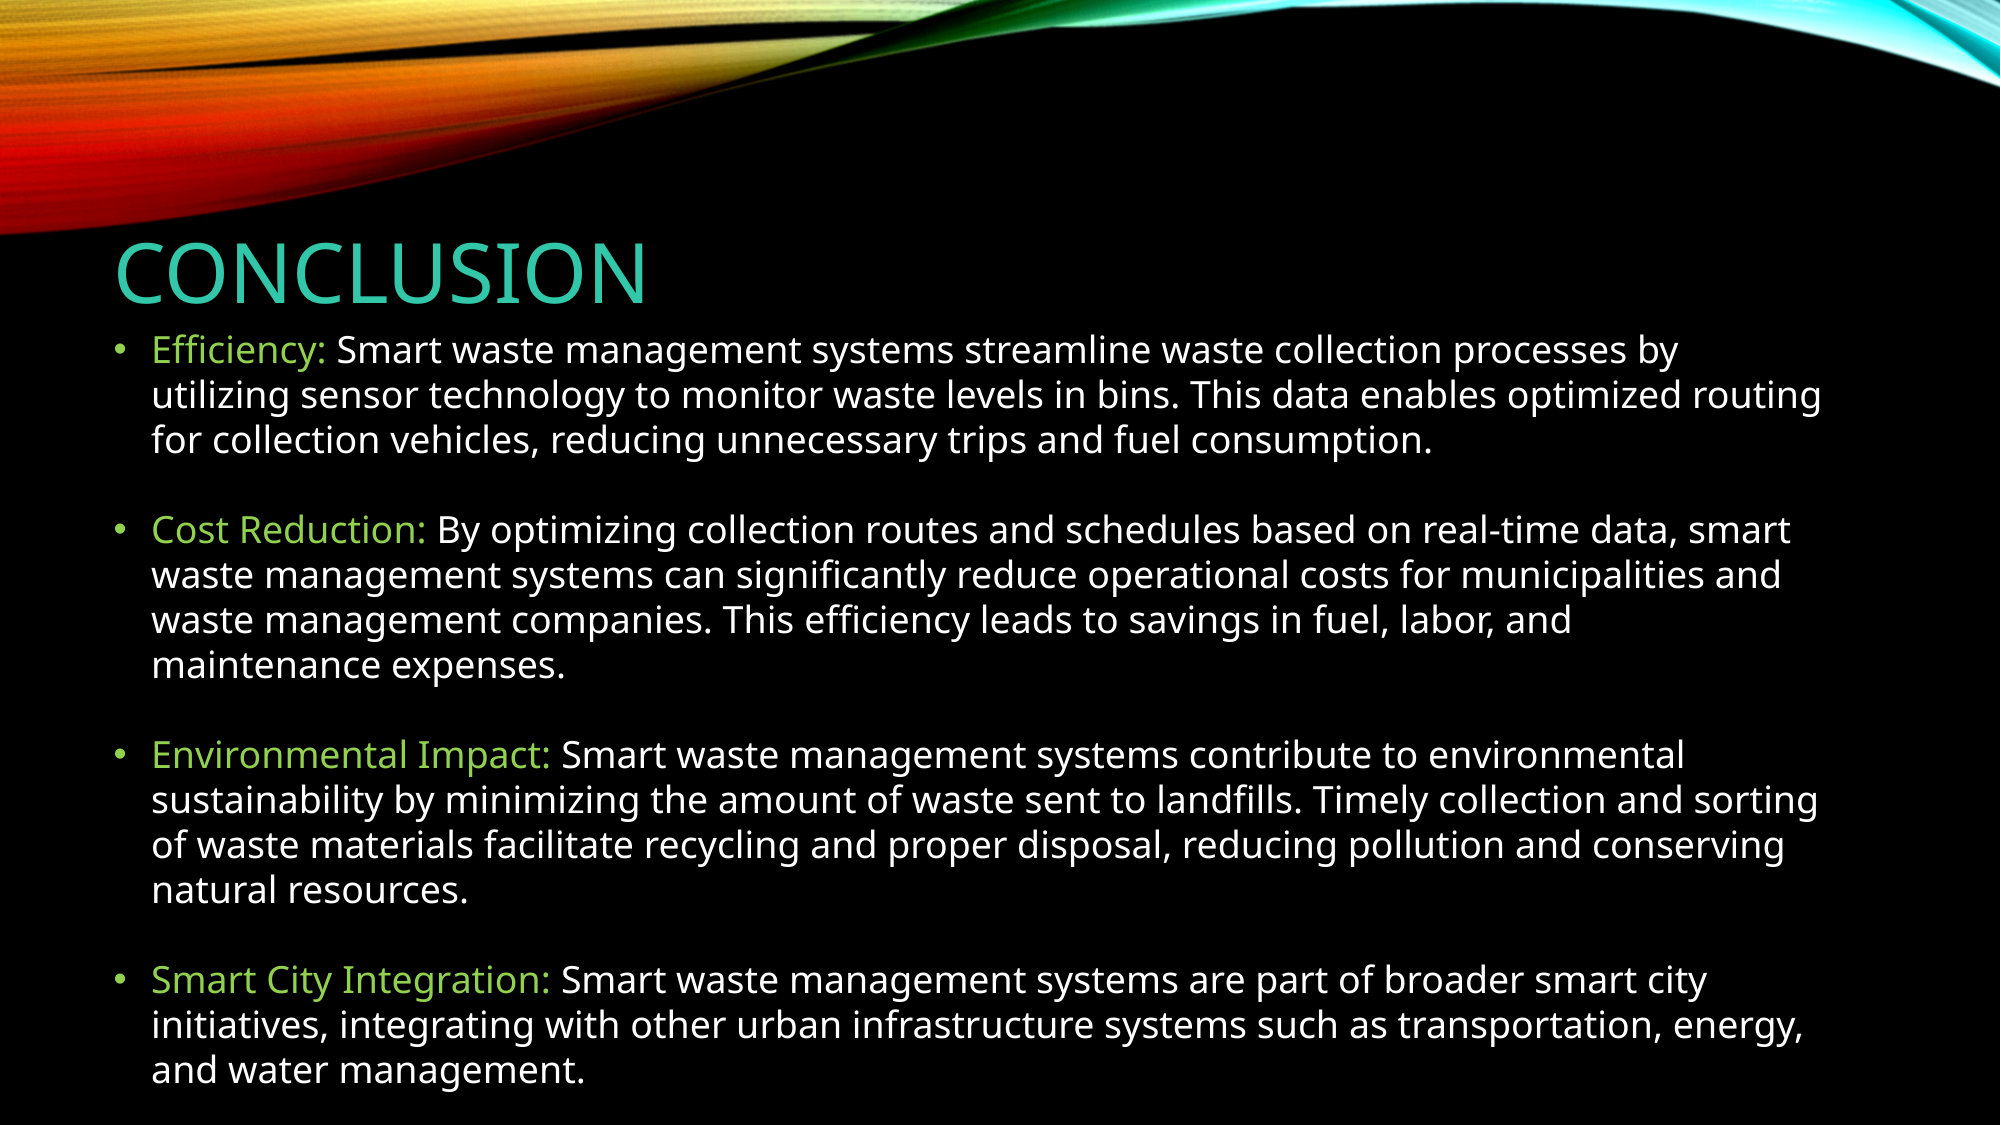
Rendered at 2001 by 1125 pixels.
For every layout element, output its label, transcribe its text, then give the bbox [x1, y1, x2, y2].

list Efficiency: Smart waste management systems streamline waste collection processes by utilizing sensor technology to monitor waste levels in bins. This data enables optimized routing for collection vehicles, reducing unnecessary trips and fuel consumption. Cost Reduction: By optimizing collection routes and schedules based on real-time data, smart waste management systems can significantly reduce operational costs for municipalities and waste management companies. This efficiency leads to savings in fuel, labor, and maintenance expenses. Environmental Impact: Smart waste management systems contribute to environmental sustainability by minimizing the amount of waste sent to landfills. Timely collection and sorting of waste materials facilitate recycling and proper disposal, reducing pollution and conserving natural resources. Smart City Integration: Smart waste management systems are part of broader smart city initiatives, integrating with other urban infrastructure systems such as transportation, energy, and water management. [98, 318, 1842, 1099]
title Conclusion [98, 170, 1512, 318]
picture [0, 0, 2000, 237]
